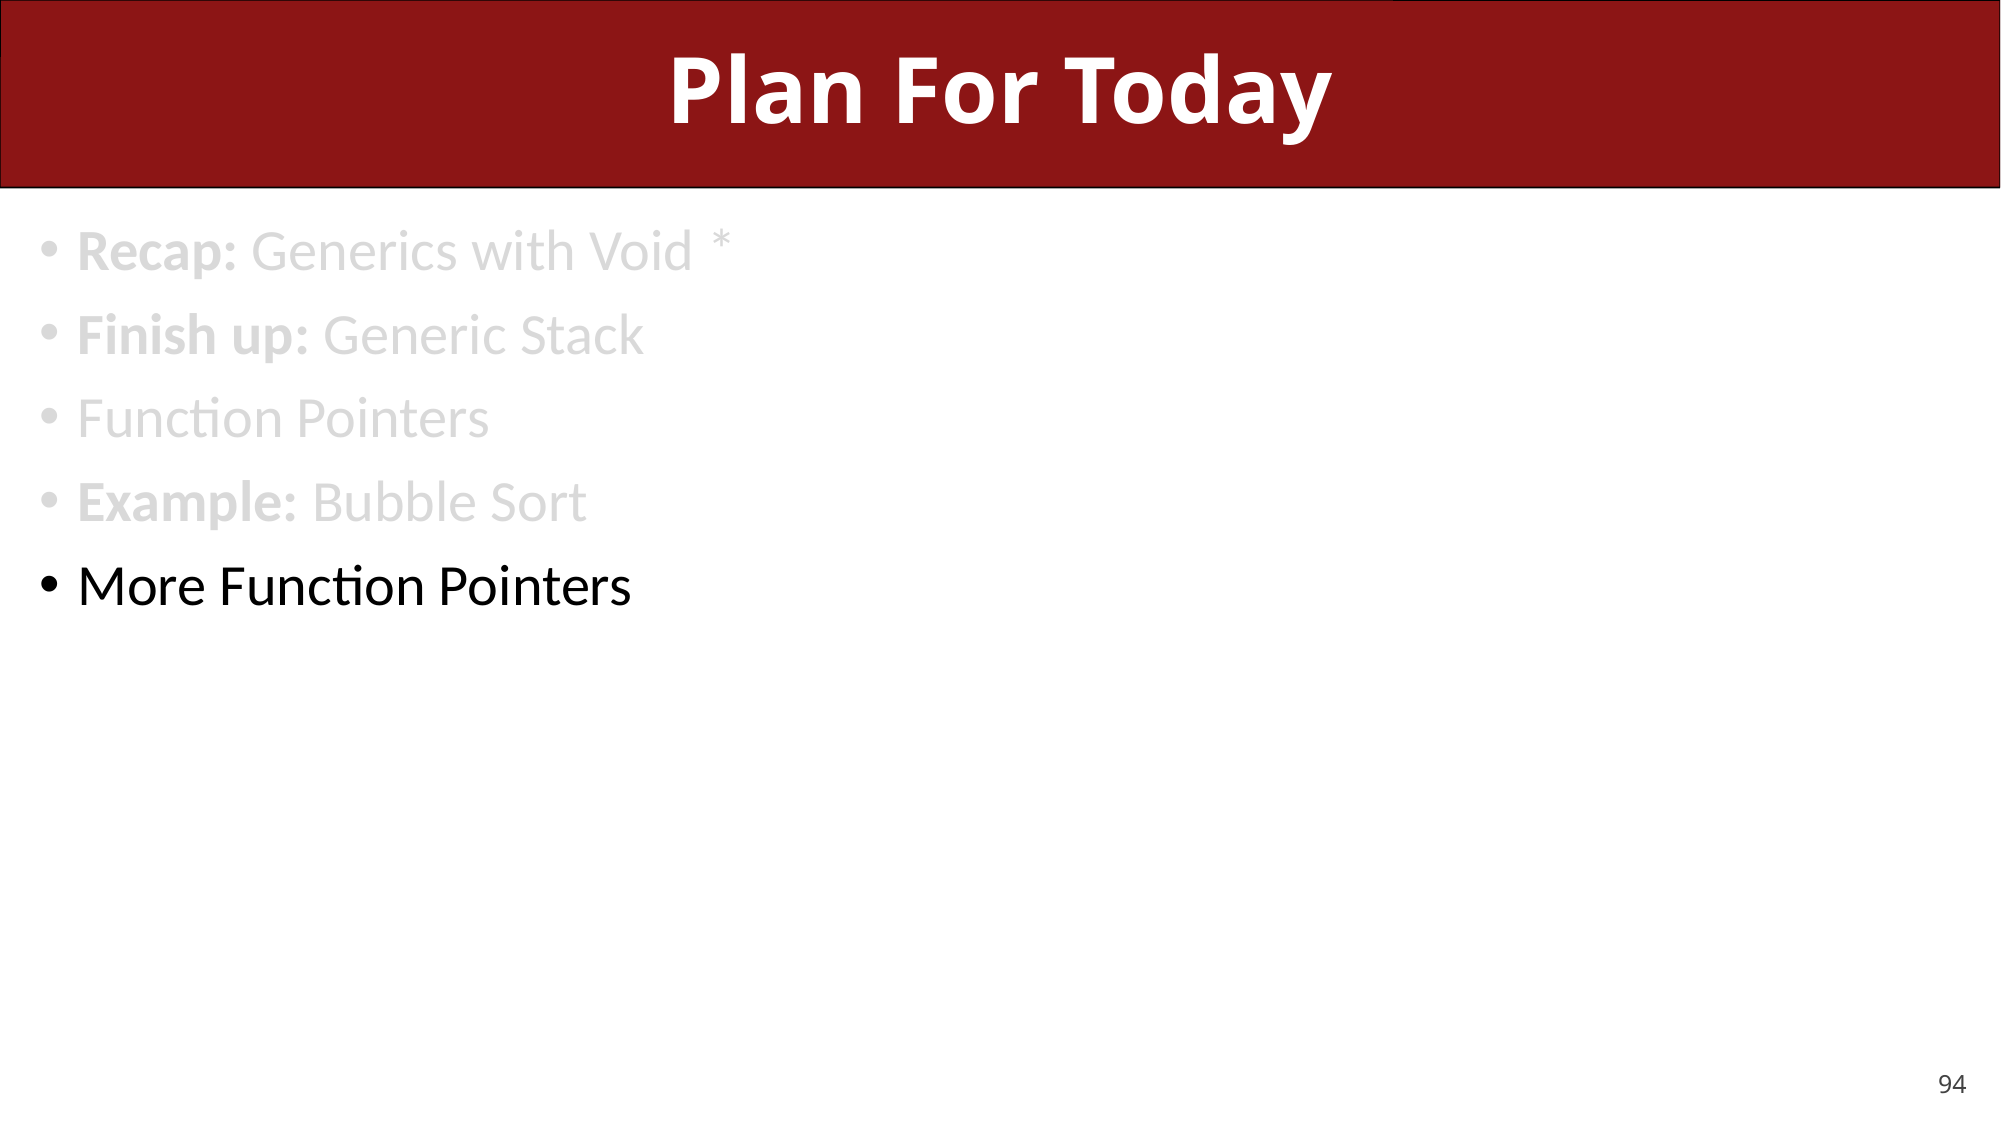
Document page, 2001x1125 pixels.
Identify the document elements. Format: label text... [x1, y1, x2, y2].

list Recap: Generics with Void * Finish up: Generic Stack Function Pointers Example: Bubble Sort More Function Pointers [24, 212, 1963, 1113]
title Plan For Today [75, 0, 1925, 188]
